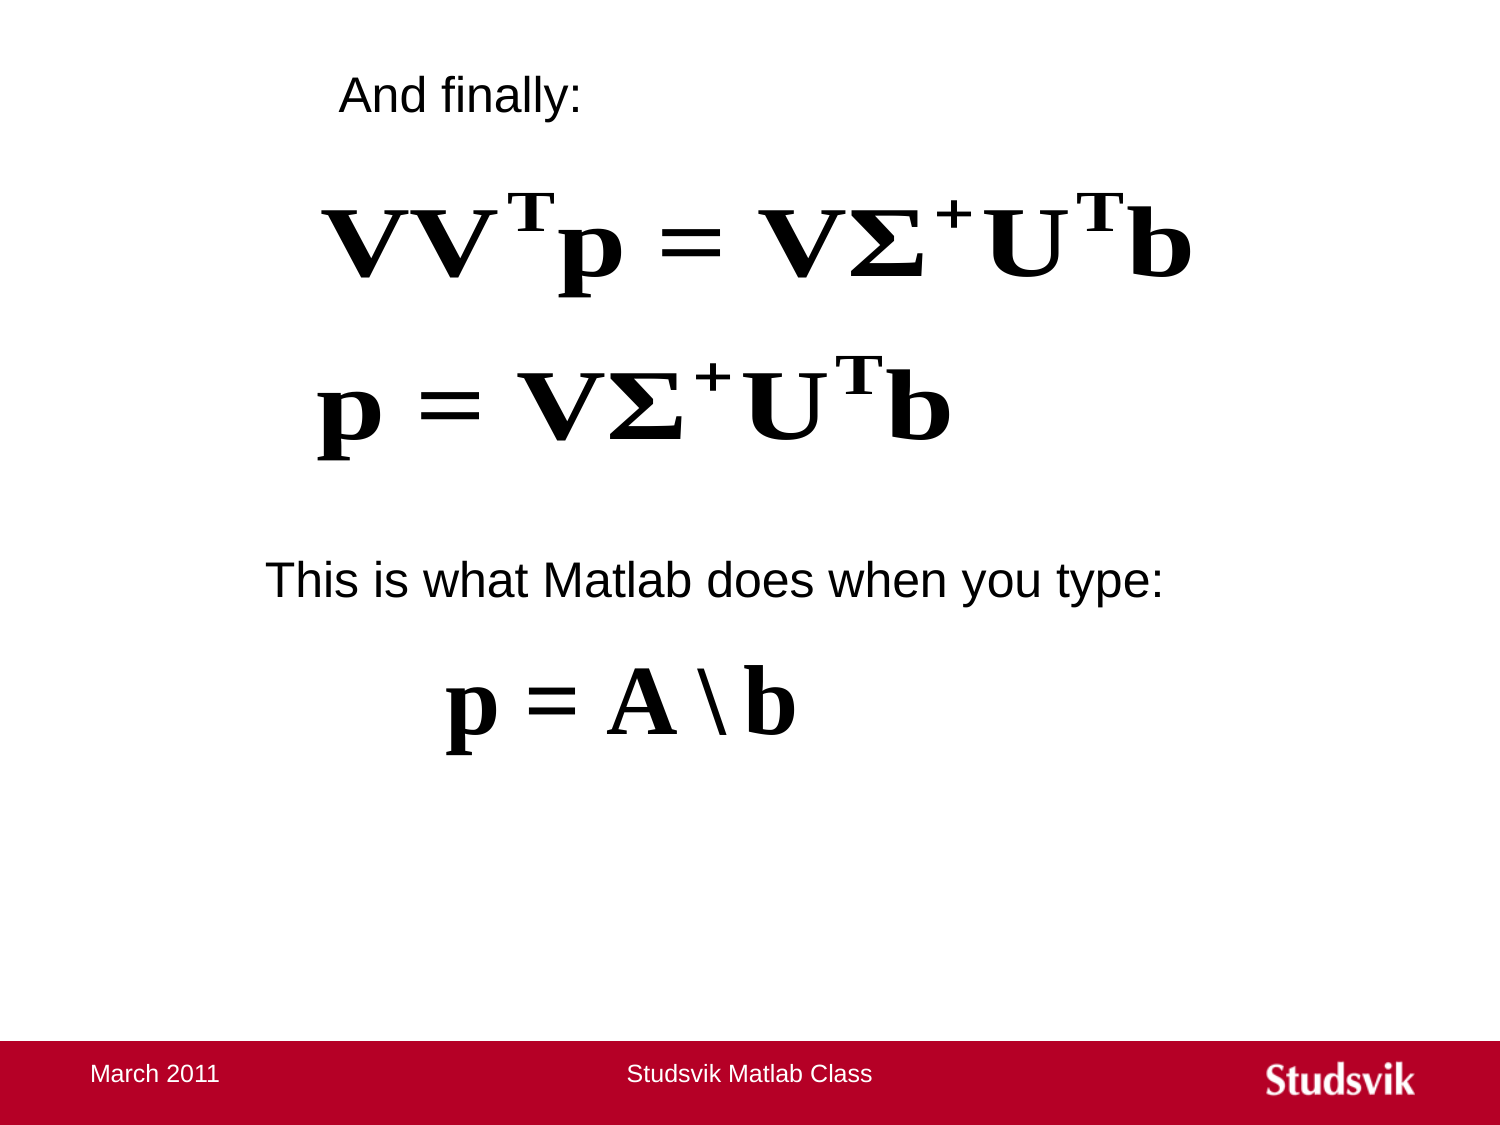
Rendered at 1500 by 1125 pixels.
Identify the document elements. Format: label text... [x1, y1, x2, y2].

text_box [301, 165, 1214, 484]
picture [0, 1041, 1500, 1125]
text_box This is what Matlab does when you type: [250, 540, 1302, 616]
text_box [433, 643, 815, 776]
footer Studsvik Matlab Class [512, 1042, 988, 1103]
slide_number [75, 1042, 465, 1103]
text_box And finally: [323, 55, 883, 130]
